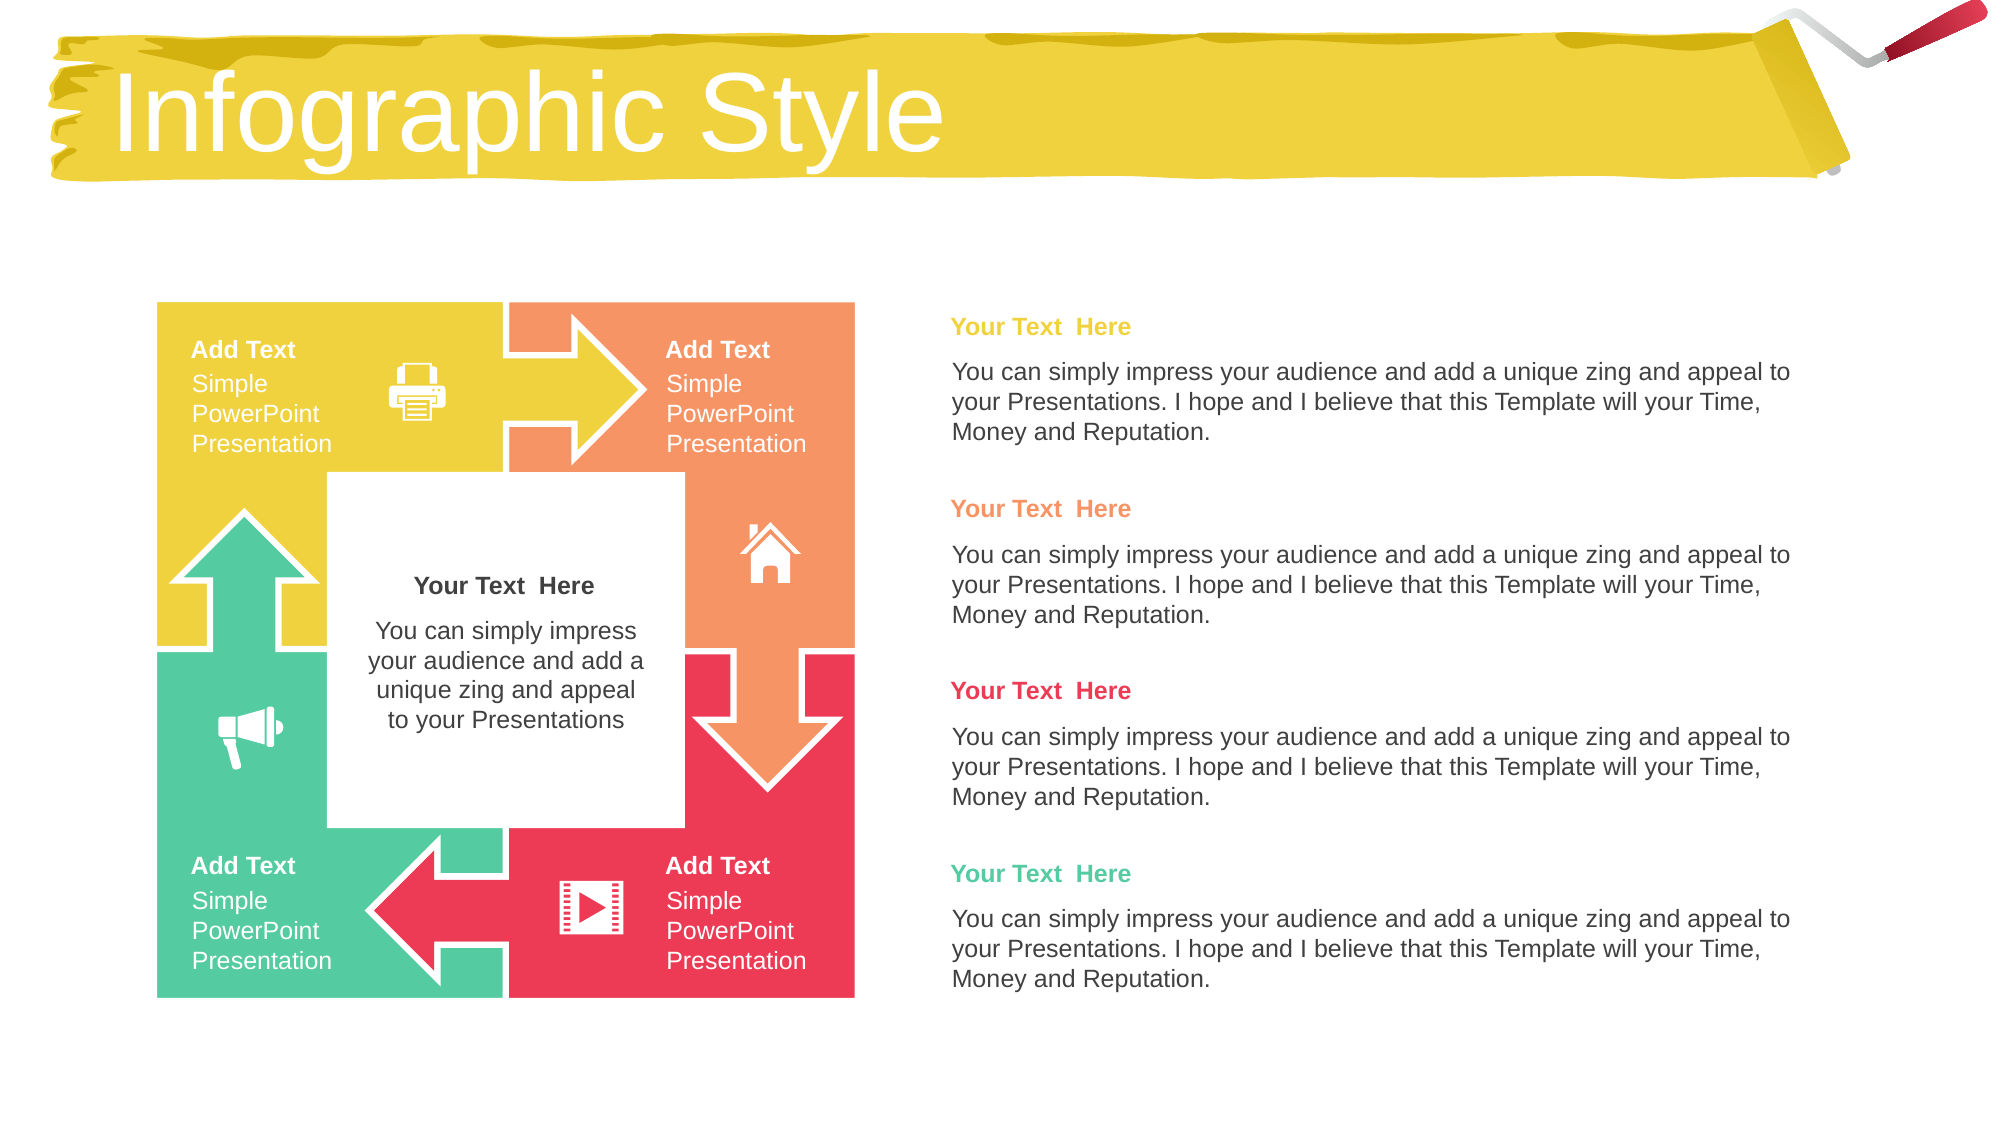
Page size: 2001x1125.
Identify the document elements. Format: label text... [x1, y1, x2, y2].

list Infographic Style [95, 55, 1863, 175]
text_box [935, 849, 1859, 1002]
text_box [175, 842, 359, 983]
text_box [650, 842, 834, 983]
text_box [650, 325, 834, 467]
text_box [935, 667, 1859, 820]
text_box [153, 299, 858, 1002]
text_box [935, 303, 1859, 455]
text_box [175, 325, 359, 467]
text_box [351, 562, 661, 744]
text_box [935, 485, 1859, 637]
